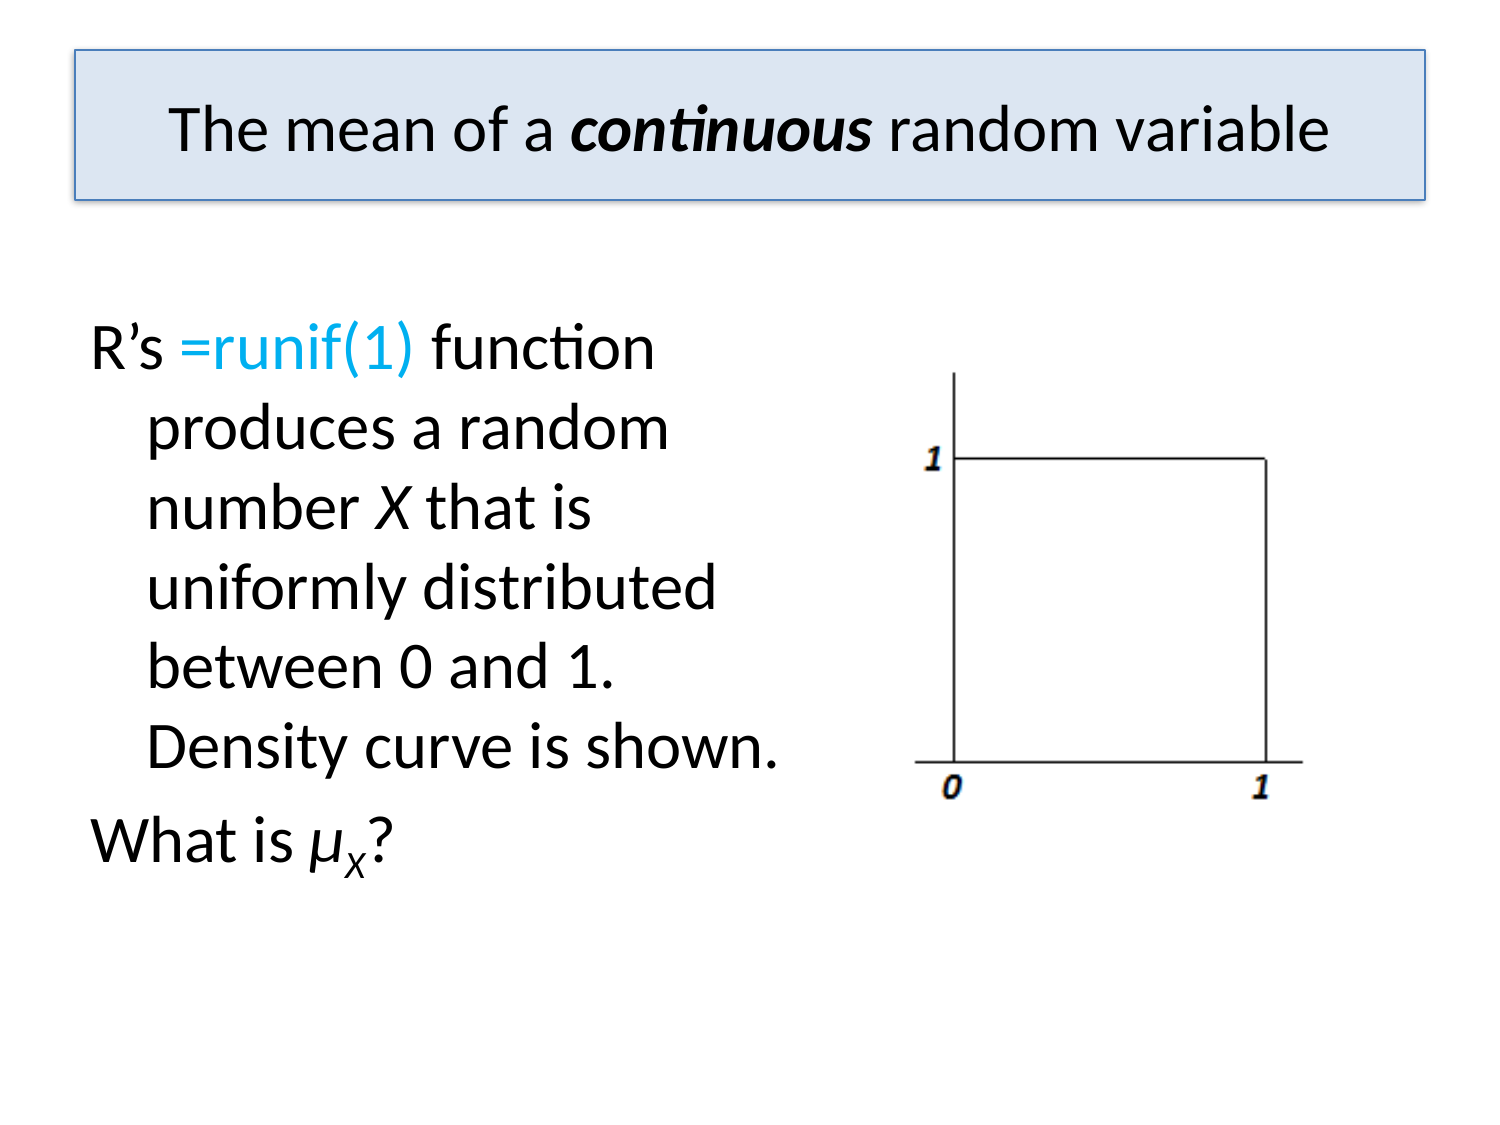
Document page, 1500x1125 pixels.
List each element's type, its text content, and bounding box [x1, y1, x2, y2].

list R’s =runif(1) function produces a random number X that is uniformly distributed between 0 and 1. Density curve is shown. What is μX? [74, 294, 813, 963]
picture [899, 362, 1319, 822]
text_box The mean of a continuous random variable [74, 49, 1426, 201]
